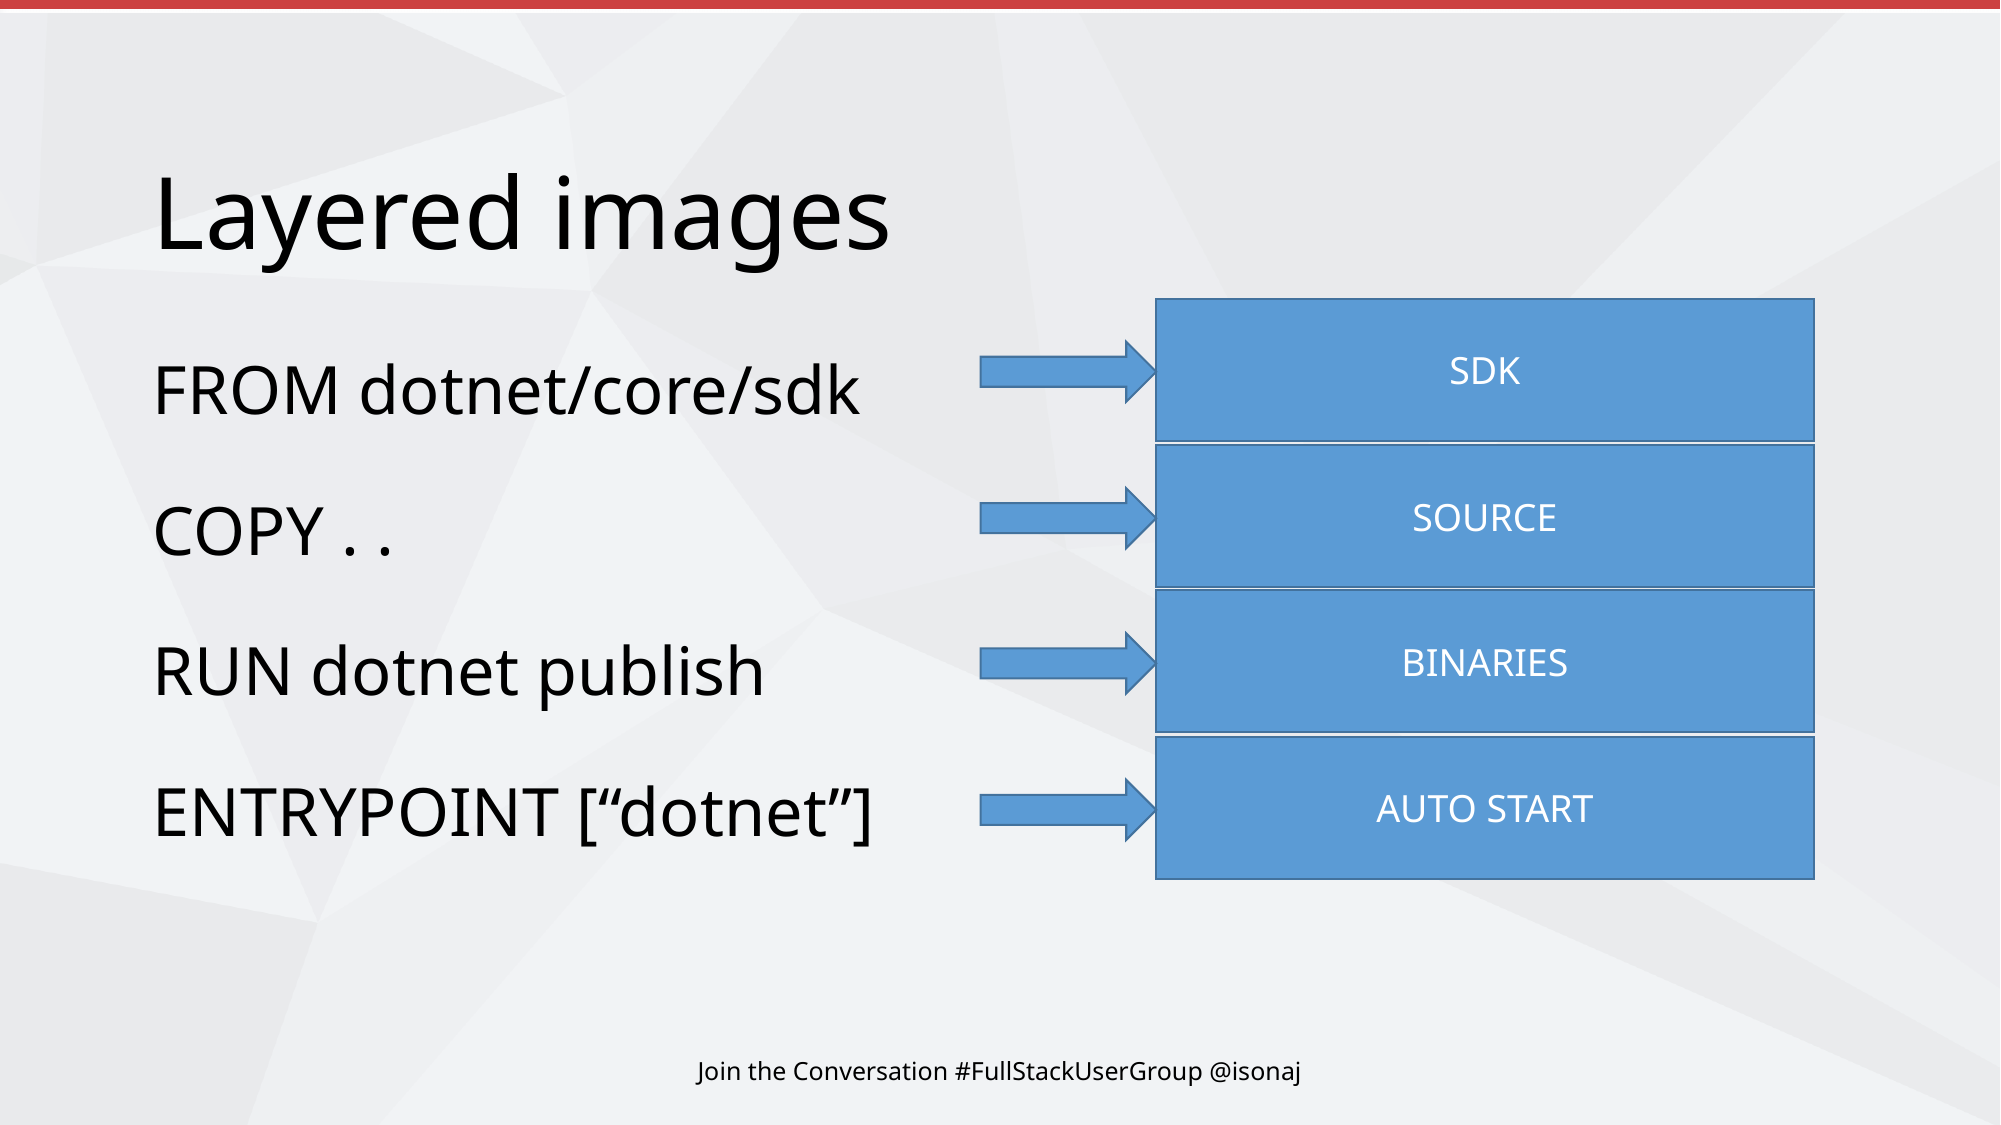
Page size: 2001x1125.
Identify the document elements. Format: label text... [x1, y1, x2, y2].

text_box SDK [1155, 298, 1815, 442]
footer Join the Conversation #FullStackUserGroup @isonaj [123, 1042, 1877, 1103]
text_box Container (Linux) [0, 13, 2000, 1125]
text_box AUTO START [1155, 736, 1815, 880]
title Layered images [123, 60, 1877, 278]
text_box [979, 485, 1158, 551]
text_box [979, 777, 1158, 843]
text_box [979, 339, 1158, 405]
list FROM dotnet/core/sdk COPY . . RUN dotnet publish ENTRYPOINT [“dotnet”] [123, 299, 1863, 1021]
text_box SOURCE [1155, 444, 1815, 588]
text_box [979, 630, 1158, 696]
text_box BINARIES [1155, 589, 1815, 733]
